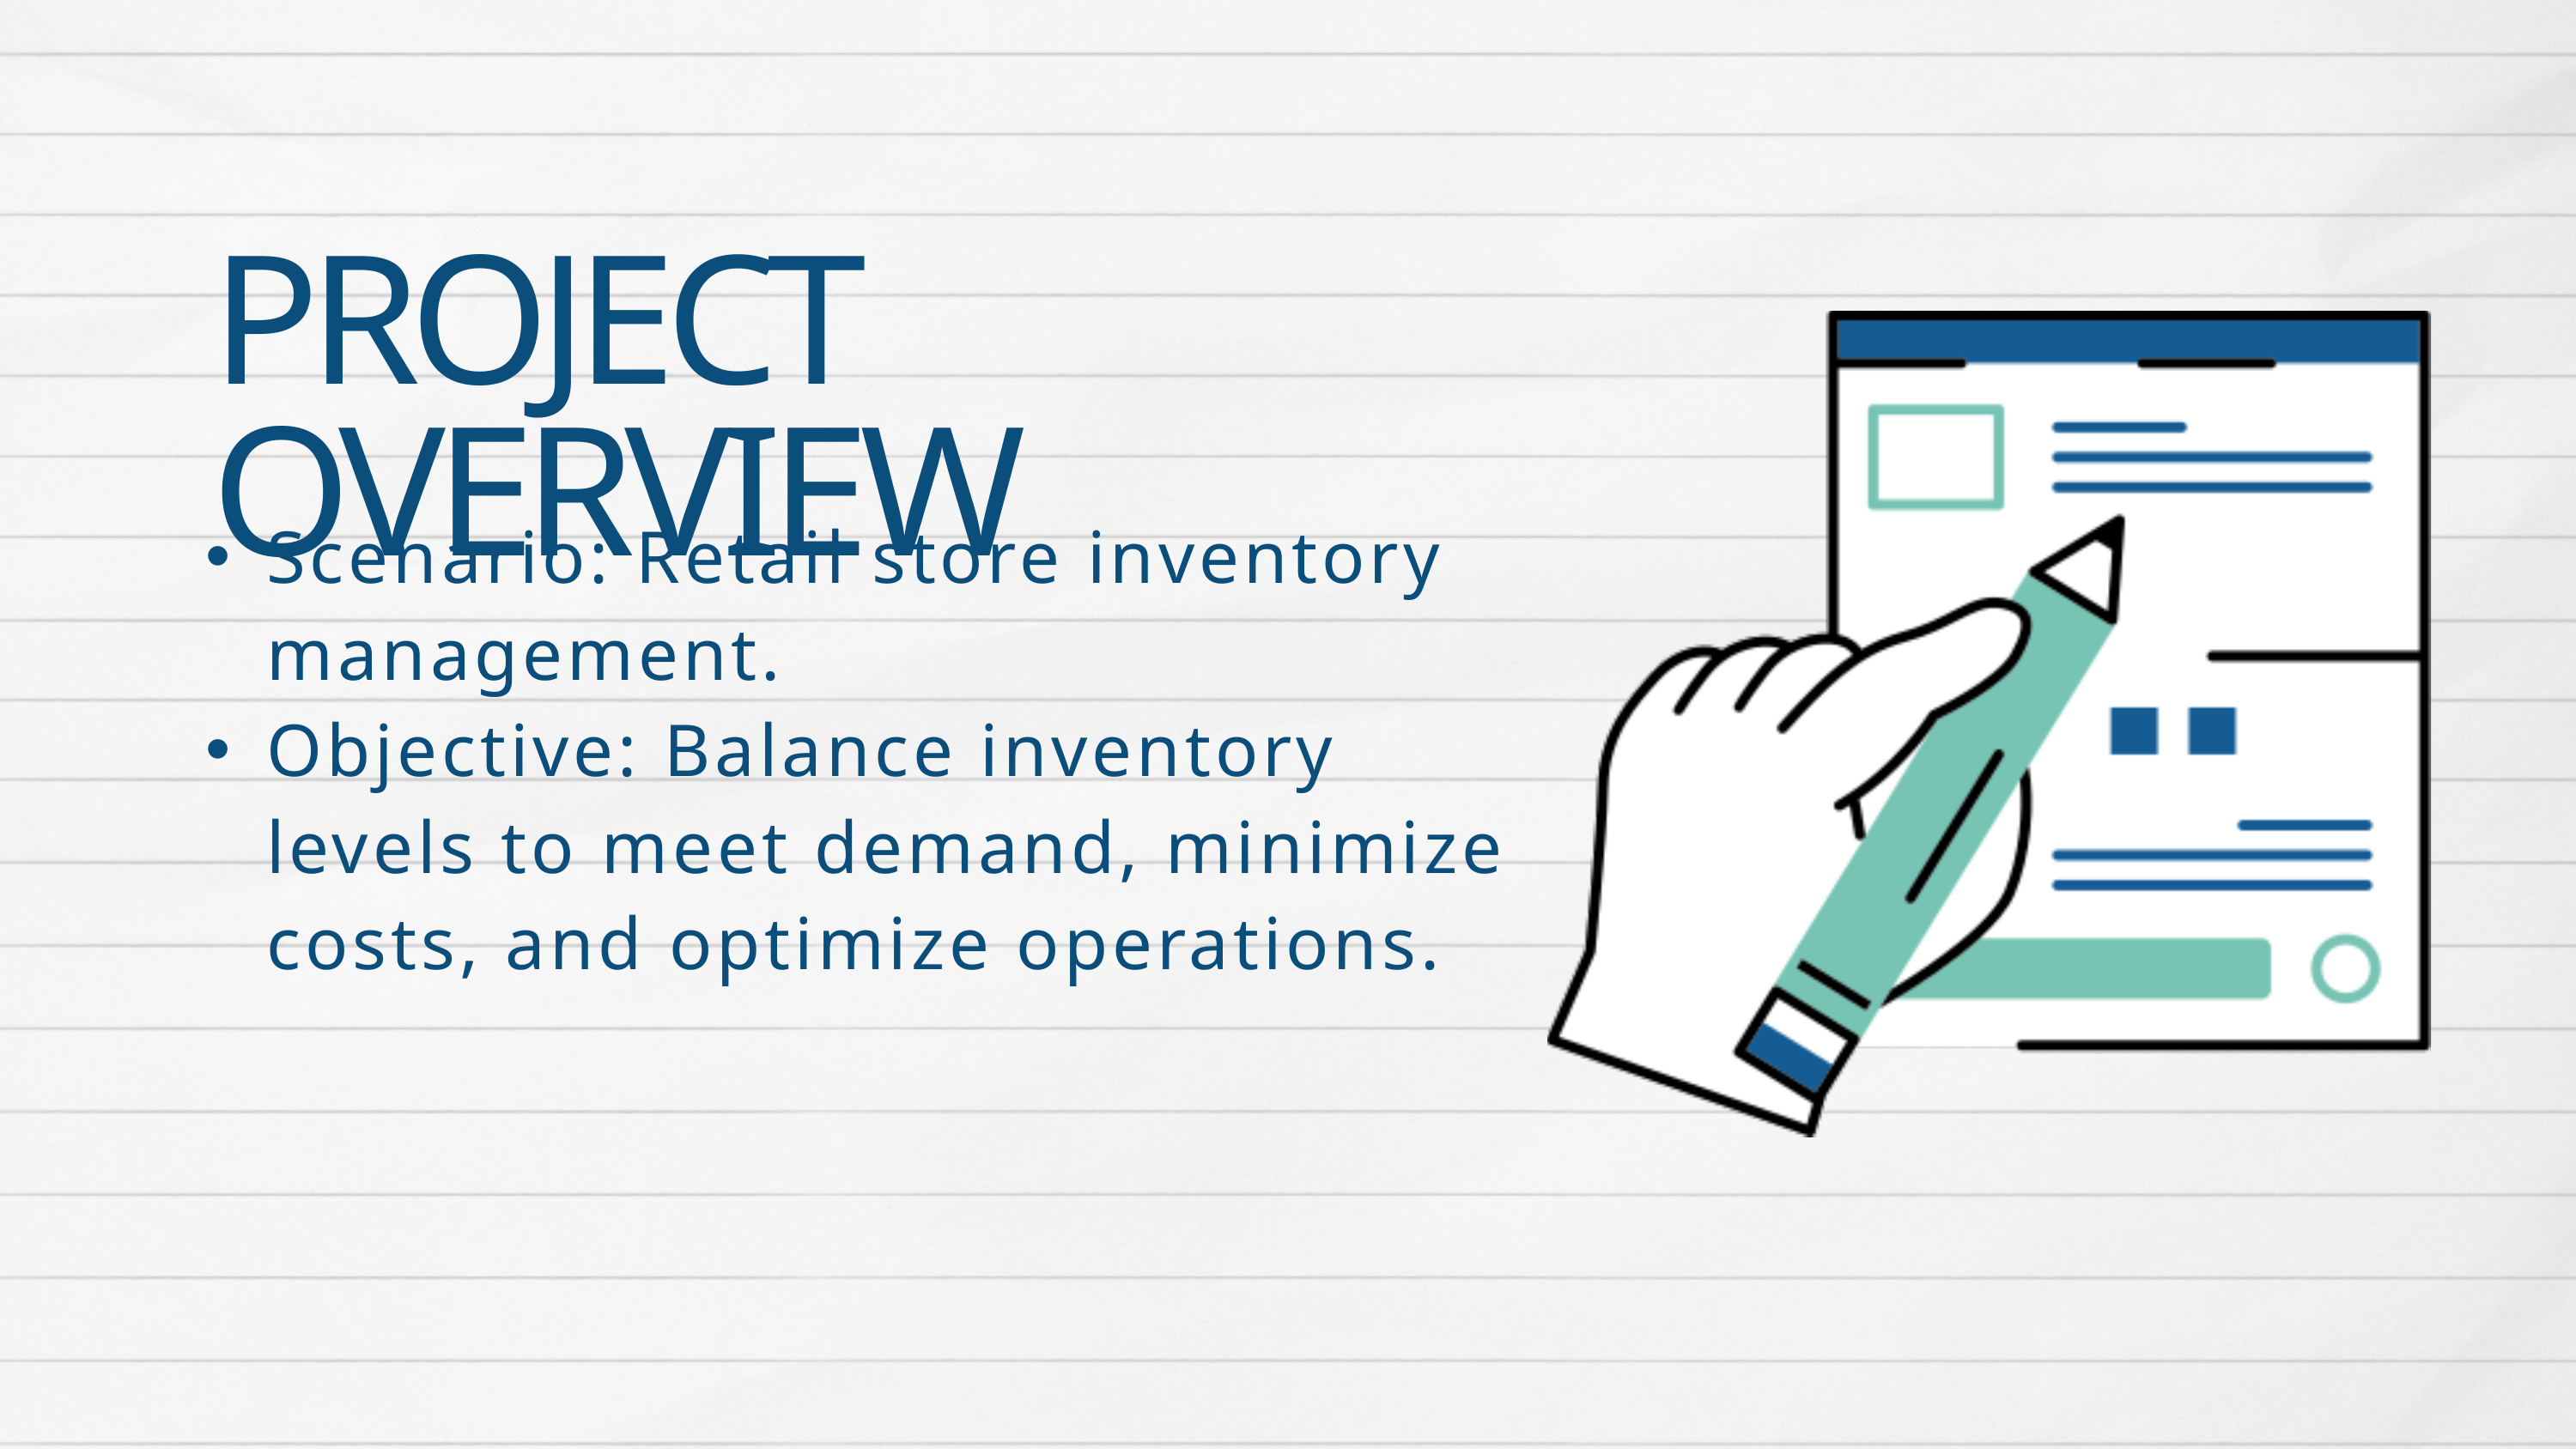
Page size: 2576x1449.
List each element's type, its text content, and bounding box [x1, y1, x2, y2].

text_box PROJECT OVERVIEW [211, 248, 1400, 500]
text_box [0, 0, 2576, 1449]
text_box Scenario: Retail store inventory management. Objective: Balance inventory levels to meet demand, minimize costs, and optimize operations. [144, 500, 1547, 1038]
text_box [1547, 311, 2432, 1137]
